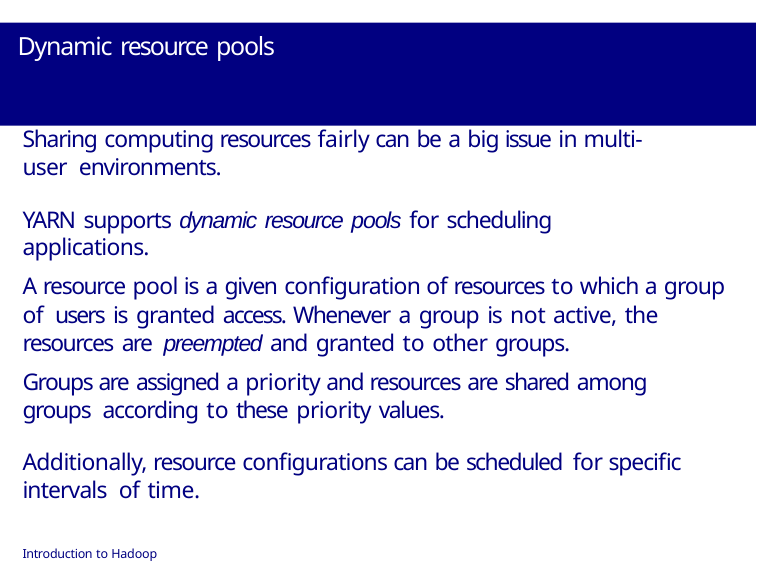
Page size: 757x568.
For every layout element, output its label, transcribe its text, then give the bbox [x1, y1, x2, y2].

footer Introduction to Hadoop [20, 544, 169, 568]
title Dynamic resource pools [0, 22, 756, 126]
list Sharing computing resources fairly can be a big issue in multi-user environments. YARN supports dynamic resource pools for scheduling applications. A resource pool is a given configuration of resources to which a group of users is granted access. Whenever a group is not active, the resources are preempted and granted to other groups. Groups are assigned a priority and resources are shared among groups according to these priority values. Additionally, resource configurations can be scheduled for specific intervals of time. [20, 122, 736, 503]
